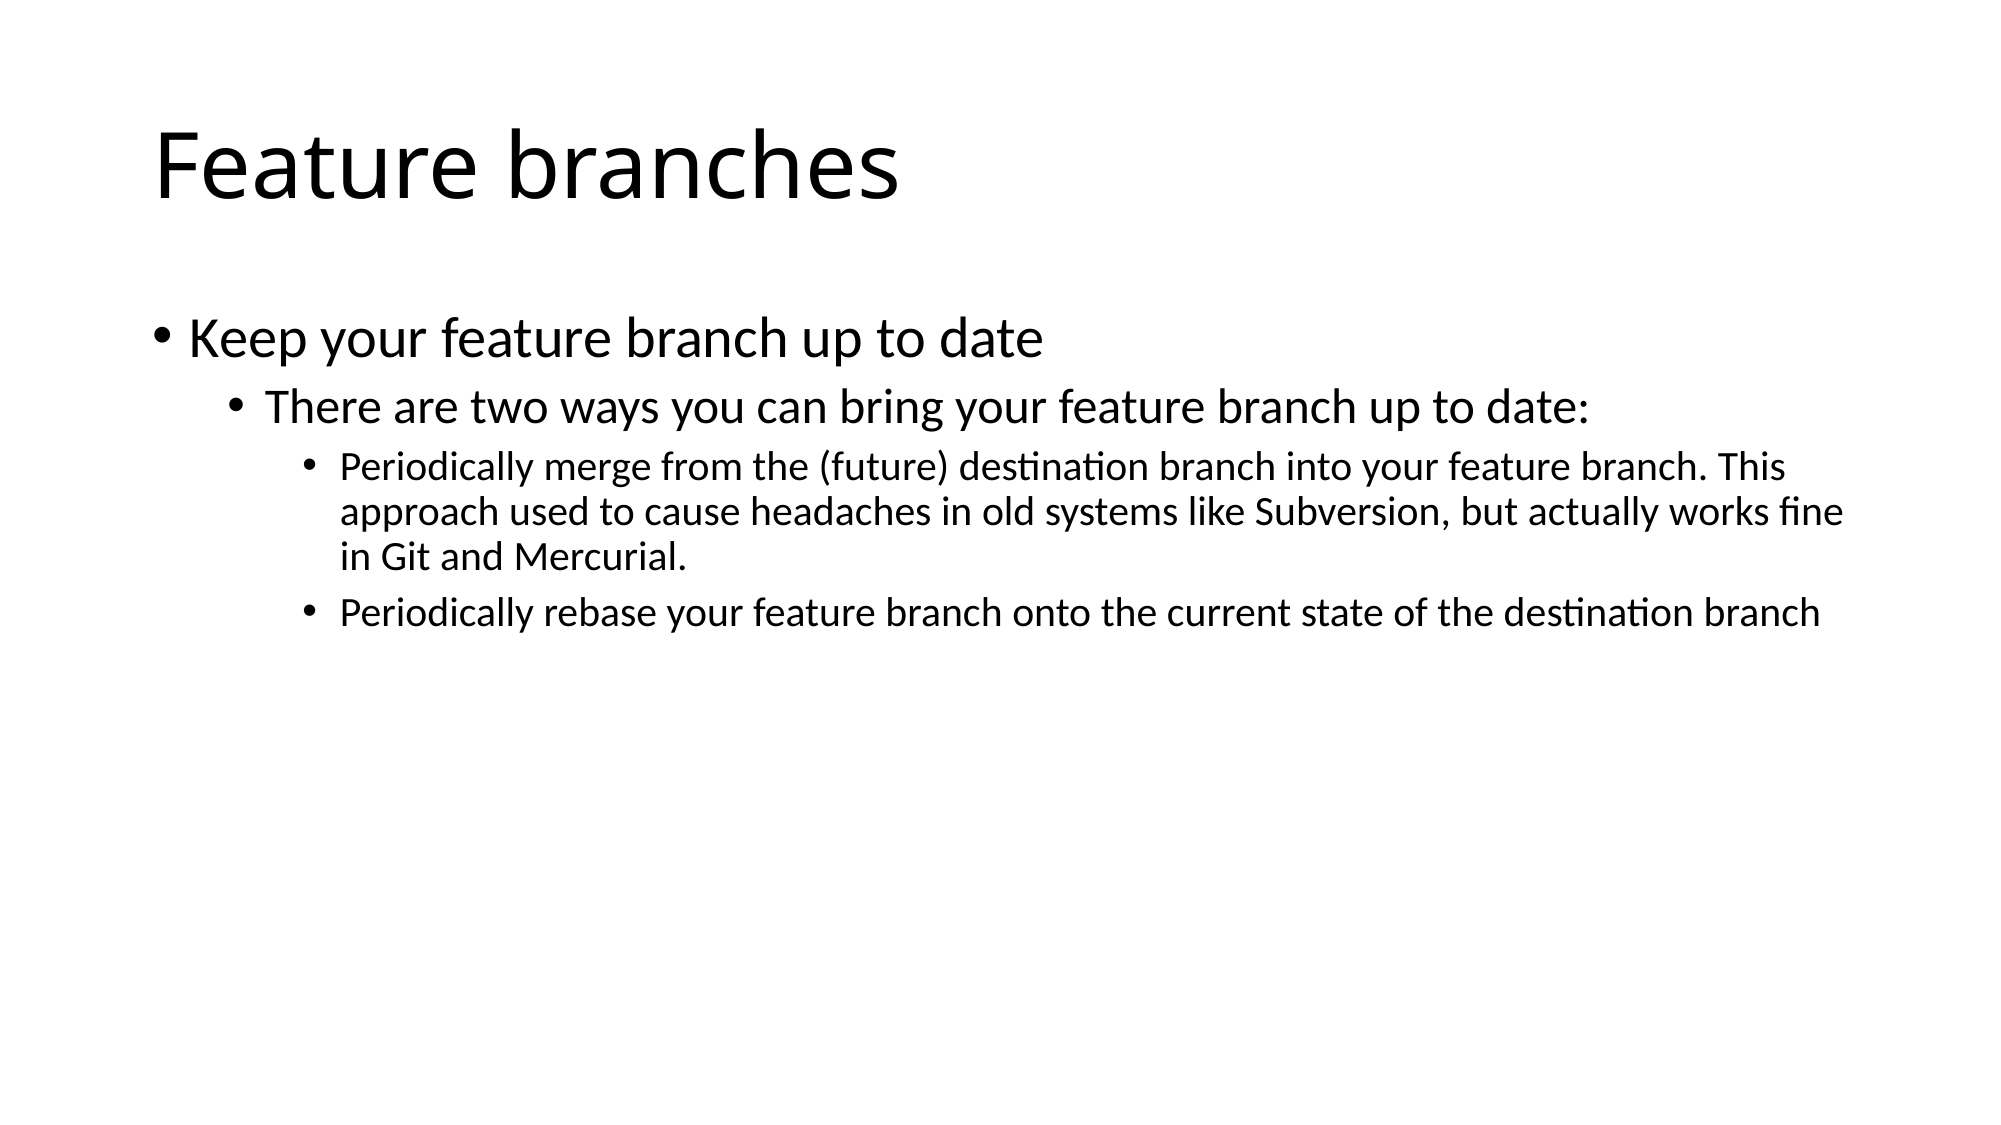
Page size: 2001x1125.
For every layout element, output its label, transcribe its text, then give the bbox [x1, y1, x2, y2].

title Feature branches [137, 59, 1863, 278]
list Keep your feature branch up to date There are two ways you can bring your feature branch up to date: Periodically merge from the (future) destination branch into your feature branch. This approach used to cause headaches in old systems like Subversion, but actually works fine in Git and Mercurial. Periodically rebase your feature branch onto the current state of the destination branch [137, 299, 1863, 1014]
